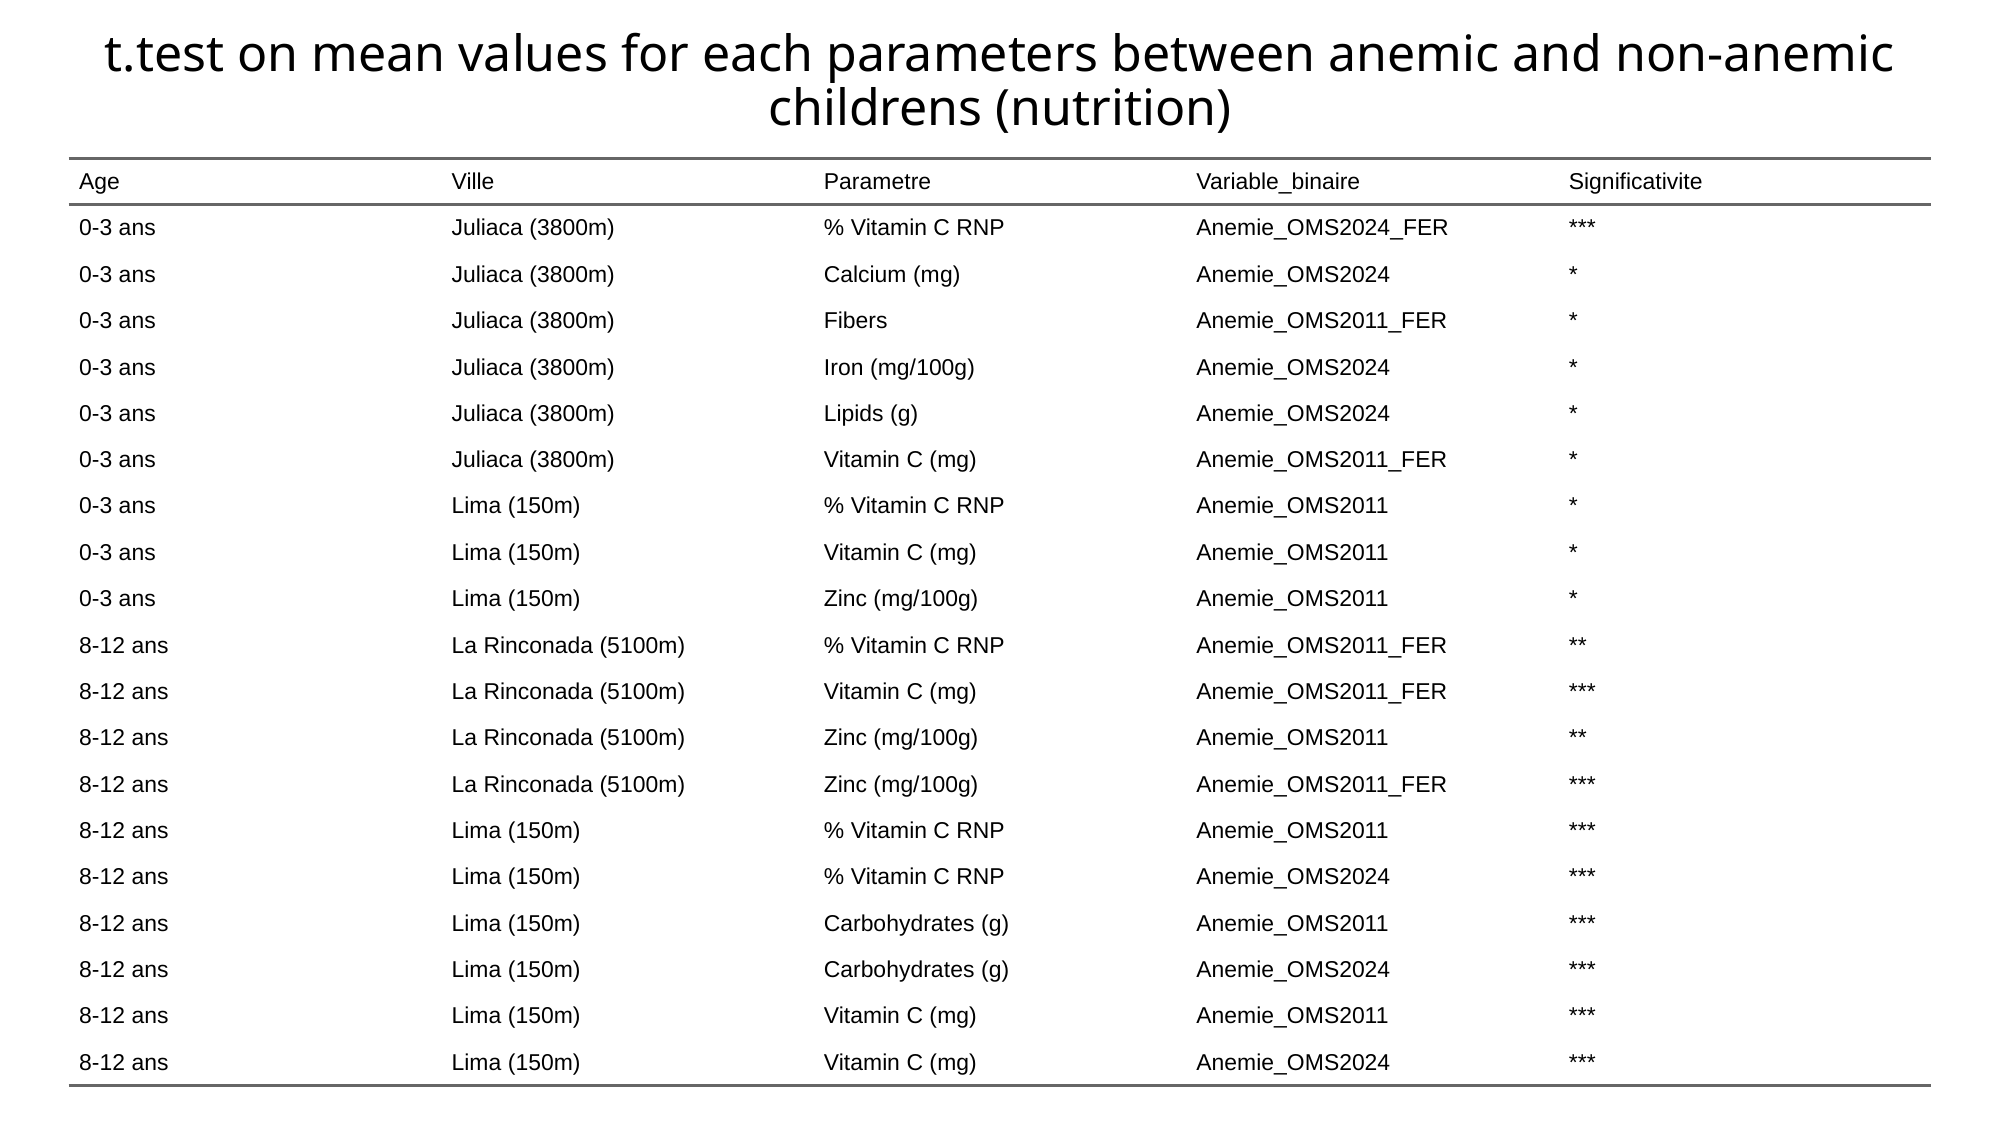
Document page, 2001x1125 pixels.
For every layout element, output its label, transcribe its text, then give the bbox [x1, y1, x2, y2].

table_cell Vitamin C (mg) [814, 529, 1186, 576]
table_cell Fibers [814, 297, 1186, 344]
table_cell Anemie_OMS2011 [1186, 900, 1559, 946]
table_cell Zinc (mg/100g) [814, 715, 1186, 761]
table_cell Lima (150m) [441, 900, 814, 946]
table_cell % Vitamin C RNP [814, 854, 1186, 900]
table_cell Juliaca (3800m) [441, 297, 814, 344]
table_cell 0-3 ans [69, 529, 441, 576]
table_cell Anemie_OMS2011_FER [1186, 436, 1559, 483]
table_cell *** [1559, 1039, 1931, 1084]
table_cell Anemie_OMS2011 [1186, 576, 1559, 622]
table_cell *** [1559, 854, 1931, 900]
table_cell 8-12 ans [69, 993, 441, 1039]
table_cell Lima (150m) [441, 576, 814, 622]
table_cell * [1559, 436, 1931, 483]
table_cell La Rinconada (5100m) [441, 715, 814, 761]
table_cell Juliaca (3800m) [441, 251, 814, 297]
table_cell *** [1559, 993, 1931, 1039]
table_cell Anemie_OMS2011 [1186, 993, 1559, 1039]
table_cell Anemie_OMS2024 [1186, 251, 1559, 297]
table_cell 8-12 ans [69, 946, 441, 993]
table_cell 0-3 ans [69, 436, 441, 483]
table_cell Juliaca (3800m) [441, 344, 814, 390]
table_cell Anemie_OMS2024 [1186, 1039, 1559, 1084]
table_cell Anemie_OMS2024_FER [1186, 206, 1559, 251]
table_cell Lima (150m) [441, 946, 814, 993]
table_cell Lima (150m) [441, 993, 814, 1039]
table_cell *** [1559, 946, 1931, 993]
table_cell Anemie_OMS2011 [1186, 715, 1559, 761]
table_cell * [1559, 344, 1931, 390]
table_cell Anemie_OMS2011_FER [1186, 668, 1559, 715]
table_cell Juliaca (3800m) [441, 390, 814, 436]
table_cell Vitamin C (mg) [814, 993, 1186, 1039]
table_cell % Vitamin C RNP [814, 807, 1186, 854]
table_cell Anemie_OMS2011 [1186, 483, 1559, 529]
table_cell La Rinconada (5100m) [441, 668, 814, 715]
table_cell Carbohydrates (g) [814, 900, 1186, 946]
table_cell Carbohydrates (g) [814, 946, 1186, 993]
table_cell 8-12 ans [69, 854, 441, 900]
table_cell *** [1559, 761, 1931, 807]
table_header Ville [441, 160, 814, 203]
table_cell Juliaca (3800m) [441, 436, 814, 483]
table_cell Anemie_OMS2024 [1186, 854, 1559, 900]
table_cell Iron (mg/100g) [814, 344, 1186, 390]
table_header Significativite [1559, 160, 1931, 203]
table_cell 8-12 ans [69, 900, 441, 946]
table_cell * [1559, 483, 1931, 529]
table_cell Zinc (mg/100g) [814, 761, 1186, 807]
table_cell Zinc (mg/100g) [814, 576, 1186, 622]
table_cell ** [1559, 715, 1931, 761]
table_cell % Vitamin C RNP [814, 622, 1186, 668]
table_cell *** [1559, 900, 1931, 946]
title t.test on mean values for each parameters between anemic and non-anemic childrens (nutrition) [68, 0, 1932, 191]
table_cell 0-3 ans [69, 483, 441, 529]
table_cell Vitamin C (mg) [814, 436, 1186, 483]
table_cell * [1559, 297, 1931, 344]
table_cell 0-3 ans [69, 297, 441, 344]
table_cell ** [1559, 622, 1931, 668]
table_cell 0-3 ans [69, 390, 441, 436]
table_cell * [1559, 576, 1931, 622]
table_cell 8-12 ans [69, 761, 441, 807]
table_cell La Rinconada (5100m) [441, 761, 814, 807]
table_cell Vitamin C (mg) [814, 668, 1186, 715]
table_cell % Vitamin C RNP [814, 206, 1186, 251]
table_cell Lima (150m) [441, 529, 814, 576]
table_cell * [1559, 390, 1931, 436]
table_cell Anemie_OMS2011_FER [1186, 761, 1559, 807]
table_cell Anemie_OMS2011_FER [1186, 622, 1559, 668]
table_cell Lima (150m) [441, 1039, 814, 1084]
table_cell 8-12 ans [69, 807, 441, 854]
table_cell * [1559, 529, 1931, 576]
table_cell Anemie_OMS2024 [1186, 390, 1559, 436]
table_cell Anemie_OMS2011 [1186, 529, 1559, 576]
table_cell Anemie_OMS2024 [1186, 946, 1559, 993]
table_cell *** [1559, 206, 1931, 251]
table_cell 8-12 ans [69, 622, 441, 668]
table_header Variable_binaire [1186, 160, 1559, 203]
table_cell Vitamin C (mg) [814, 1039, 1186, 1084]
table_cell % Vitamin C RNP [814, 483, 1186, 529]
table_cell *** [1559, 807, 1931, 854]
table_cell Lima (150m) [441, 483, 814, 529]
table_cell 0-3 ans [69, 344, 441, 390]
table_cell Lima (150m) [441, 807, 814, 854]
table_header Age [69, 160, 441, 203]
table_cell 0-3 ans [69, 576, 441, 622]
table_cell 8-12 ans [69, 1039, 441, 1084]
table_cell *** [1559, 668, 1931, 715]
table_cell Anemie_OMS2011_FER [1186, 297, 1559, 344]
table_cell 0-3 ans [69, 206, 441, 251]
table_cell Lima (150m) [441, 854, 814, 900]
table_cell Anemie_OMS2024 [1186, 344, 1559, 390]
table_cell 8-12 ans [69, 715, 441, 761]
table_cell * [1559, 251, 1931, 297]
table_cell 0-3 ans [69, 251, 441, 297]
table_cell Lipids (g) [814, 390, 1186, 436]
table_cell Anemie_OMS2011 [1186, 807, 1559, 854]
table_cell Juliaca (3800m) [441, 206, 814, 251]
table_cell Calcium (mg) [814, 251, 1186, 297]
table_header Parametre [814, 160, 1186, 203]
table_cell 8-12 ans [69, 668, 441, 715]
table_cell La Rinconada (5100m) [441, 622, 814, 668]
